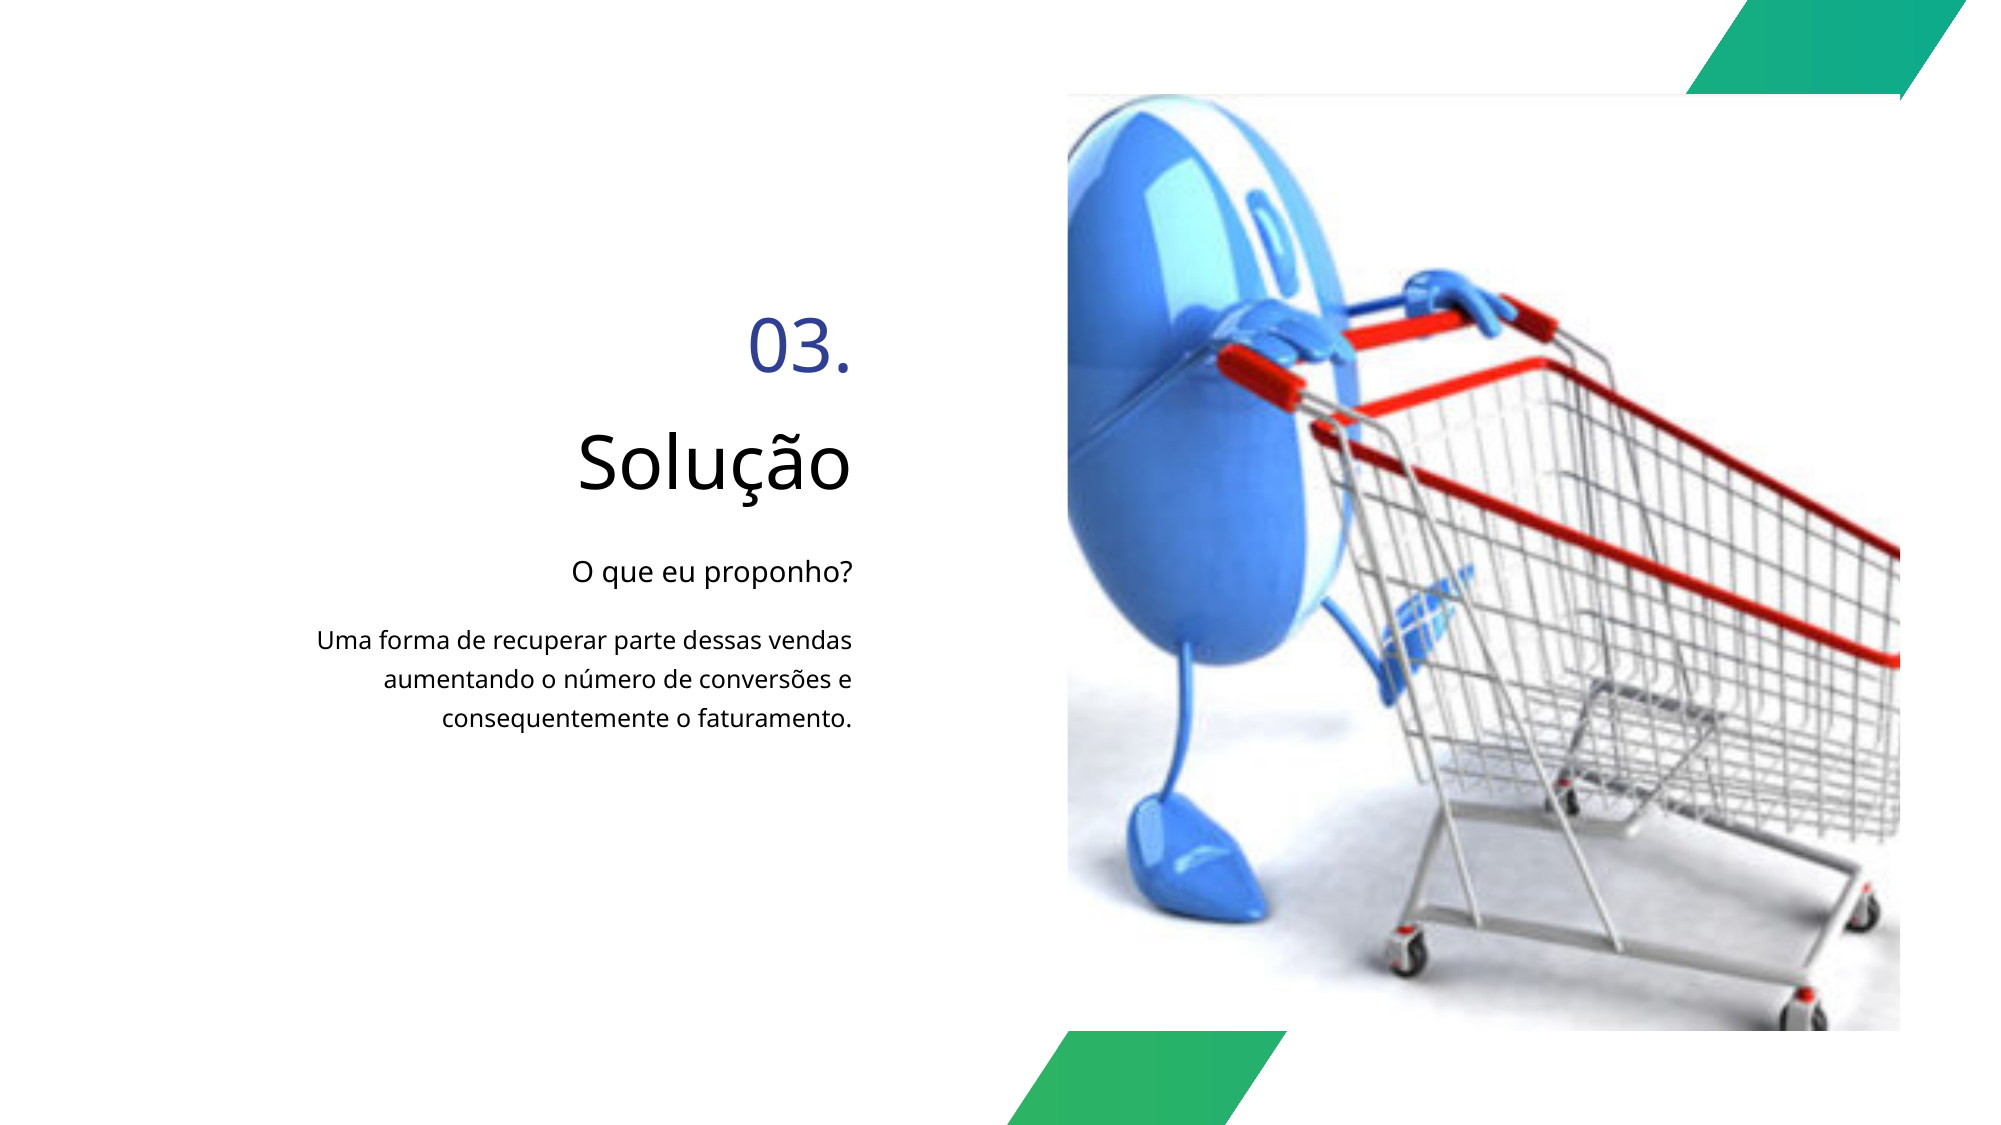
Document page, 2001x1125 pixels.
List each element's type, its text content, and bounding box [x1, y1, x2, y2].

text_box 03. Solução [177, 263, 868, 512]
text_box Uma forma de recuperar parte dessas vendas aumentando o número de conversões e consequentemente o faturamento. [177, 608, 868, 740]
text_box [1687, 0, 1966, 96]
text_box O que eu proponho? [177, 535, 868, 596]
text_box [1007, 1037, 1282, 1125]
picture [1067, 93, 1901, 1031]
